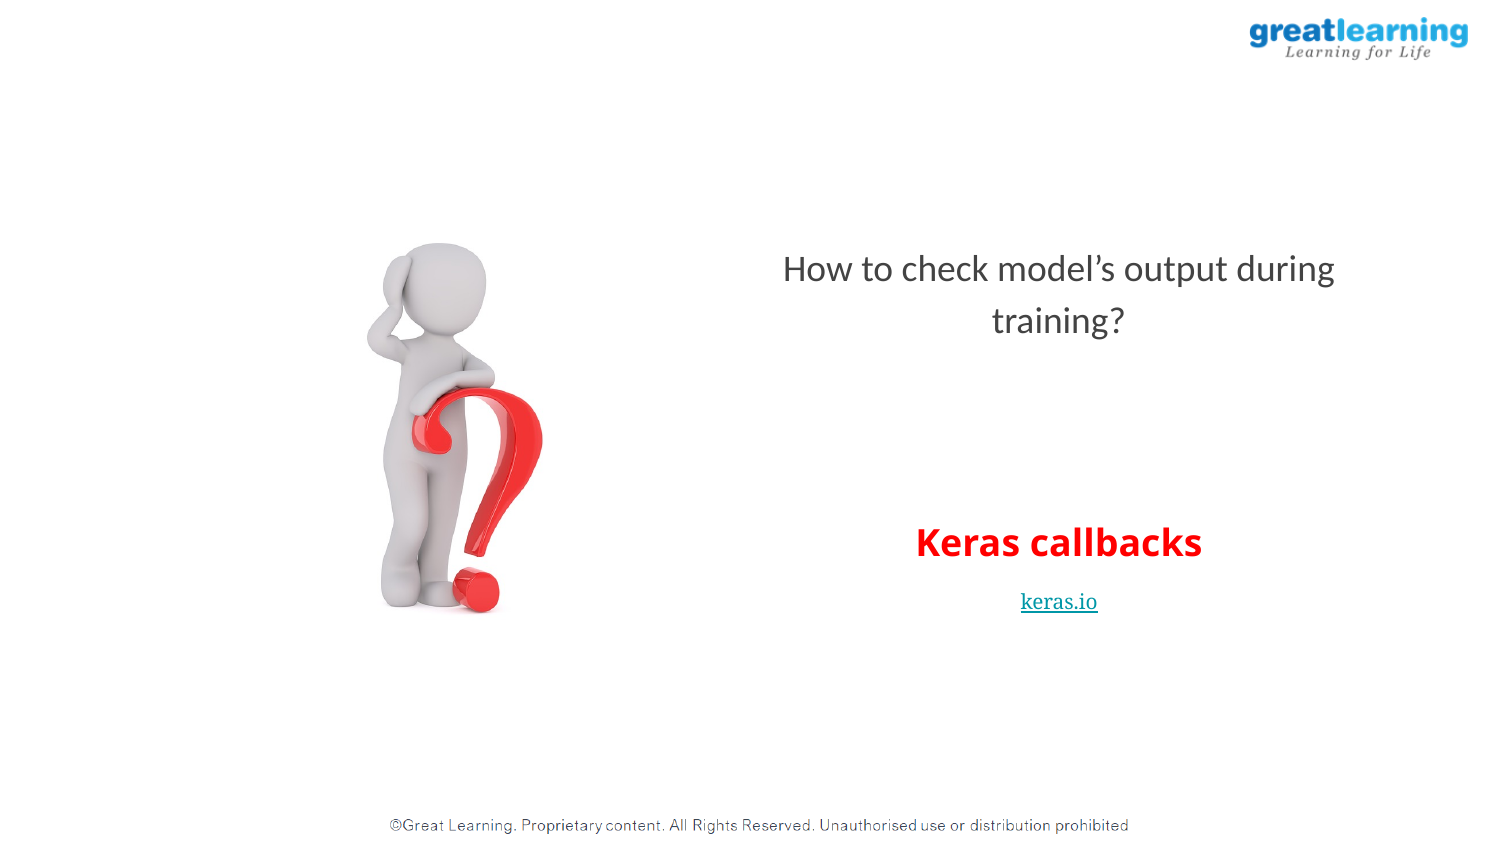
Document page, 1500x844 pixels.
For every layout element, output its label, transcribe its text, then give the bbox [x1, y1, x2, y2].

picture [368, 811, 1150, 844]
text_box Keras callbacks keras.io [715, 423, 1403, 706]
text_box How to check model’s output during training? [715, 200, 1403, 378]
picture [239, 215, 653, 629]
picture [1249, 16, 1469, 61]
